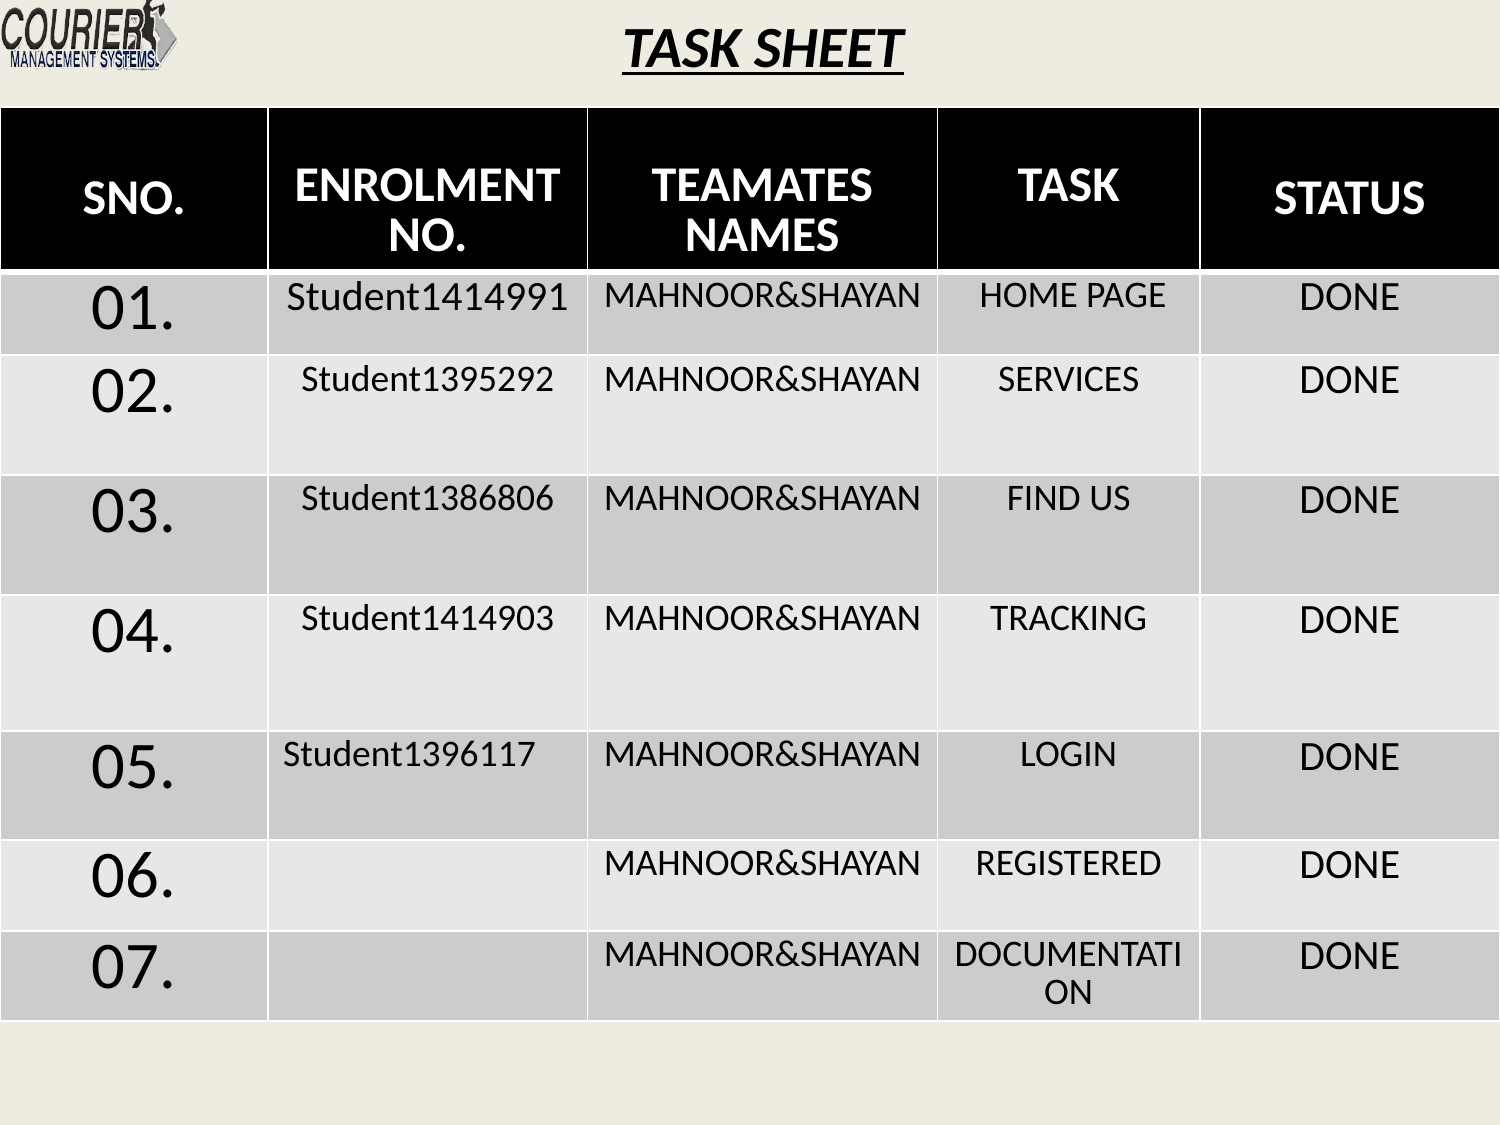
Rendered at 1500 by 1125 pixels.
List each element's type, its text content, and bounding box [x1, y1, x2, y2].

table_header TEAMATES NAMES [588, 108, 937, 269]
table_cell DONE [1201, 596, 1499, 730]
table_cell 04. [1, 596, 267, 730]
table_cell REGISTERED [938, 841, 1199, 930]
table_cell TRACKING [938, 596, 1199, 730]
table_cell DONE [1201, 841, 1499, 930]
table_header TASK [938, 108, 1199, 269]
table_cell MAHNOOR&SHAYAN [588, 476, 937, 594]
table_cell MAHNOOR&SHAYAN [588, 932, 937, 1020]
table_cell 03. [1, 476, 267, 594]
table_cell FIND US [938, 476, 1199, 594]
table_cell MAHNOOR&SHAYAN [588, 275, 937, 354]
table_cell MAHNOOR&SHAYAN [588, 732, 937, 839]
table_cell [269, 841, 587, 930]
picture [0, 0, 188, 81]
table_cell 06. [1, 841, 267, 930]
table_cell DONE [1201, 275, 1499, 354]
table_cell MAHNOOR&SHAYAN [588, 356, 937, 474]
table_cell [269, 932, 587, 1020]
table_header SNO. [1, 108, 267, 269]
table_cell Student1414903 [269, 596, 587, 730]
table_cell Student1395292 [269, 356, 587, 474]
table_cell DONE [1201, 476, 1499, 594]
table_cell DONE [1201, 356, 1499, 474]
table_cell 02. [1, 356, 267, 474]
table_cell 05. [1, 732, 267, 839]
text_box TASK SHEET [512, 2, 1014, 87]
table_header ENROLMENT NO. [269, 108, 587, 269]
table_cell Student1396117 [269, 732, 587, 839]
table_cell DONE [1201, 732, 1499, 839]
table_cell MAHNOOR&SHAYAN [588, 841, 937, 930]
table_cell 07. [1, 932, 267, 1020]
table_cell HOME PAGE [938, 275, 1199, 354]
table_cell LOGIN [938, 732, 1199, 839]
table_cell Student1386806 [269, 476, 587, 594]
table_cell DONE [1201, 932, 1499, 1020]
table_cell SERVICES [938, 356, 1199, 474]
table_cell 01. [1, 275, 267, 354]
table_cell DOCUMENTATION [938, 932, 1199, 1020]
table_cell MAHNOOR&SHAYAN [588, 596, 937, 730]
table_header STATUS [1201, 108, 1499, 269]
table_cell Student1414991 [269, 275, 587, 354]
